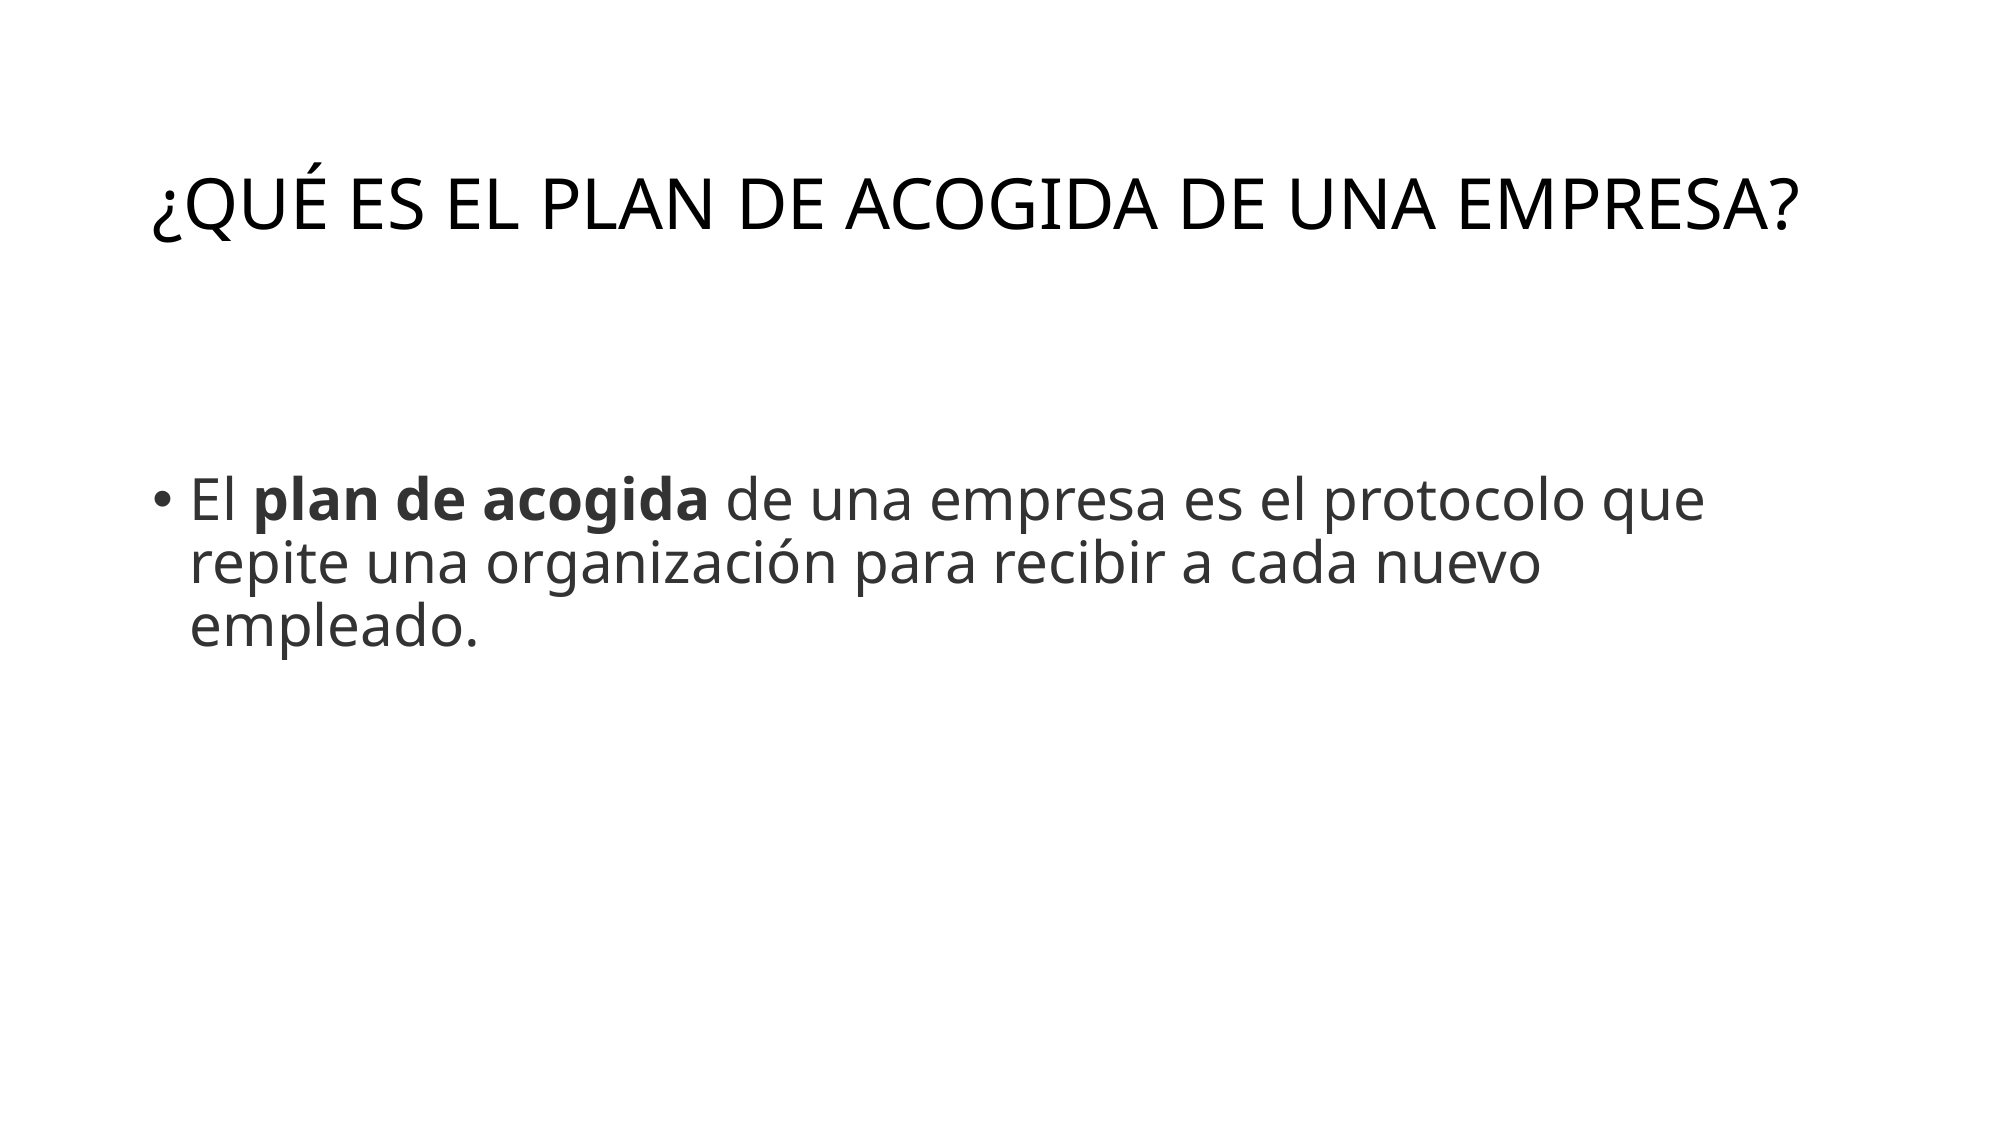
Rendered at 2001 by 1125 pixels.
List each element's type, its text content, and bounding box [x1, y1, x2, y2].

list El plan de acogida de una empresa es el protocolo que repite una organización para recibir a cada nuevo empleado. [137, 462, 1863, 663]
title ¿QUÉ ES EL PLAN DE ACOGIDA DE UNA EMPRESA? [137, 59, 1863, 278]
